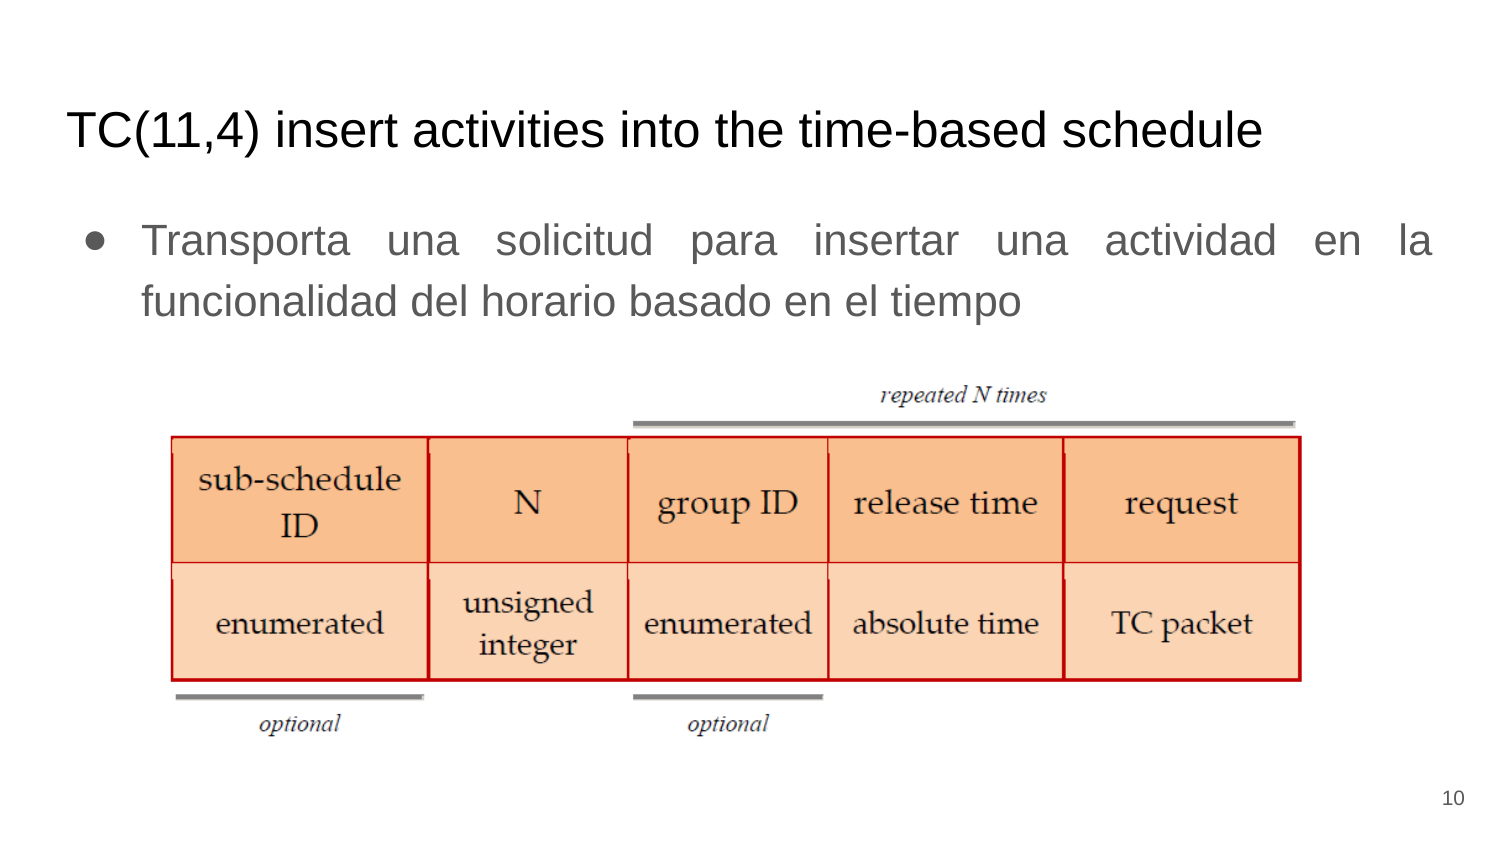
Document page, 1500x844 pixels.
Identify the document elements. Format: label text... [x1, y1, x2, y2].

title TC(11,4) insert activities into the time-based schedule [51, 72, 1449, 167]
list Transporta una solicitud para insertar una actividad en la funcionalidad del horario basado en el tiempo [51, 189, 1449, 750]
picture [145, 383, 1355, 750]
slide_number 10 [1389, 764, 1480, 830]
